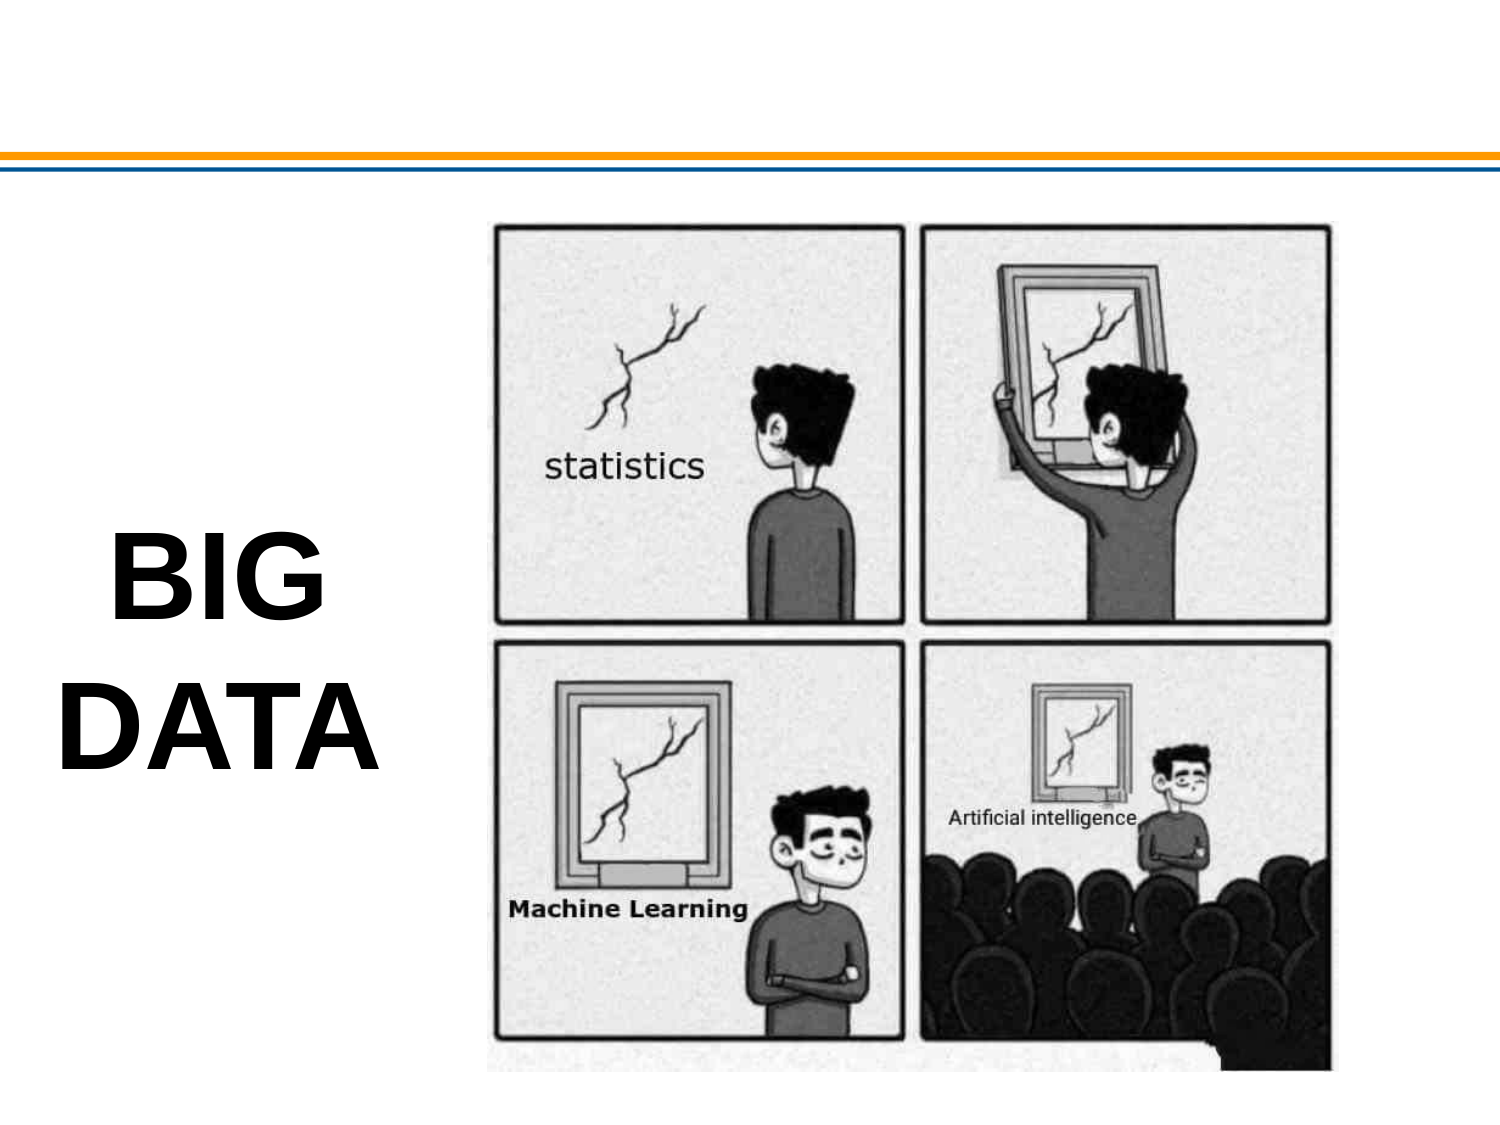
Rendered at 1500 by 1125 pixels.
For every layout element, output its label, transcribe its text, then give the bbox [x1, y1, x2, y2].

picture [487, 221, 1339, 1072]
text_box BIG DATA [39, 487, 398, 803]
